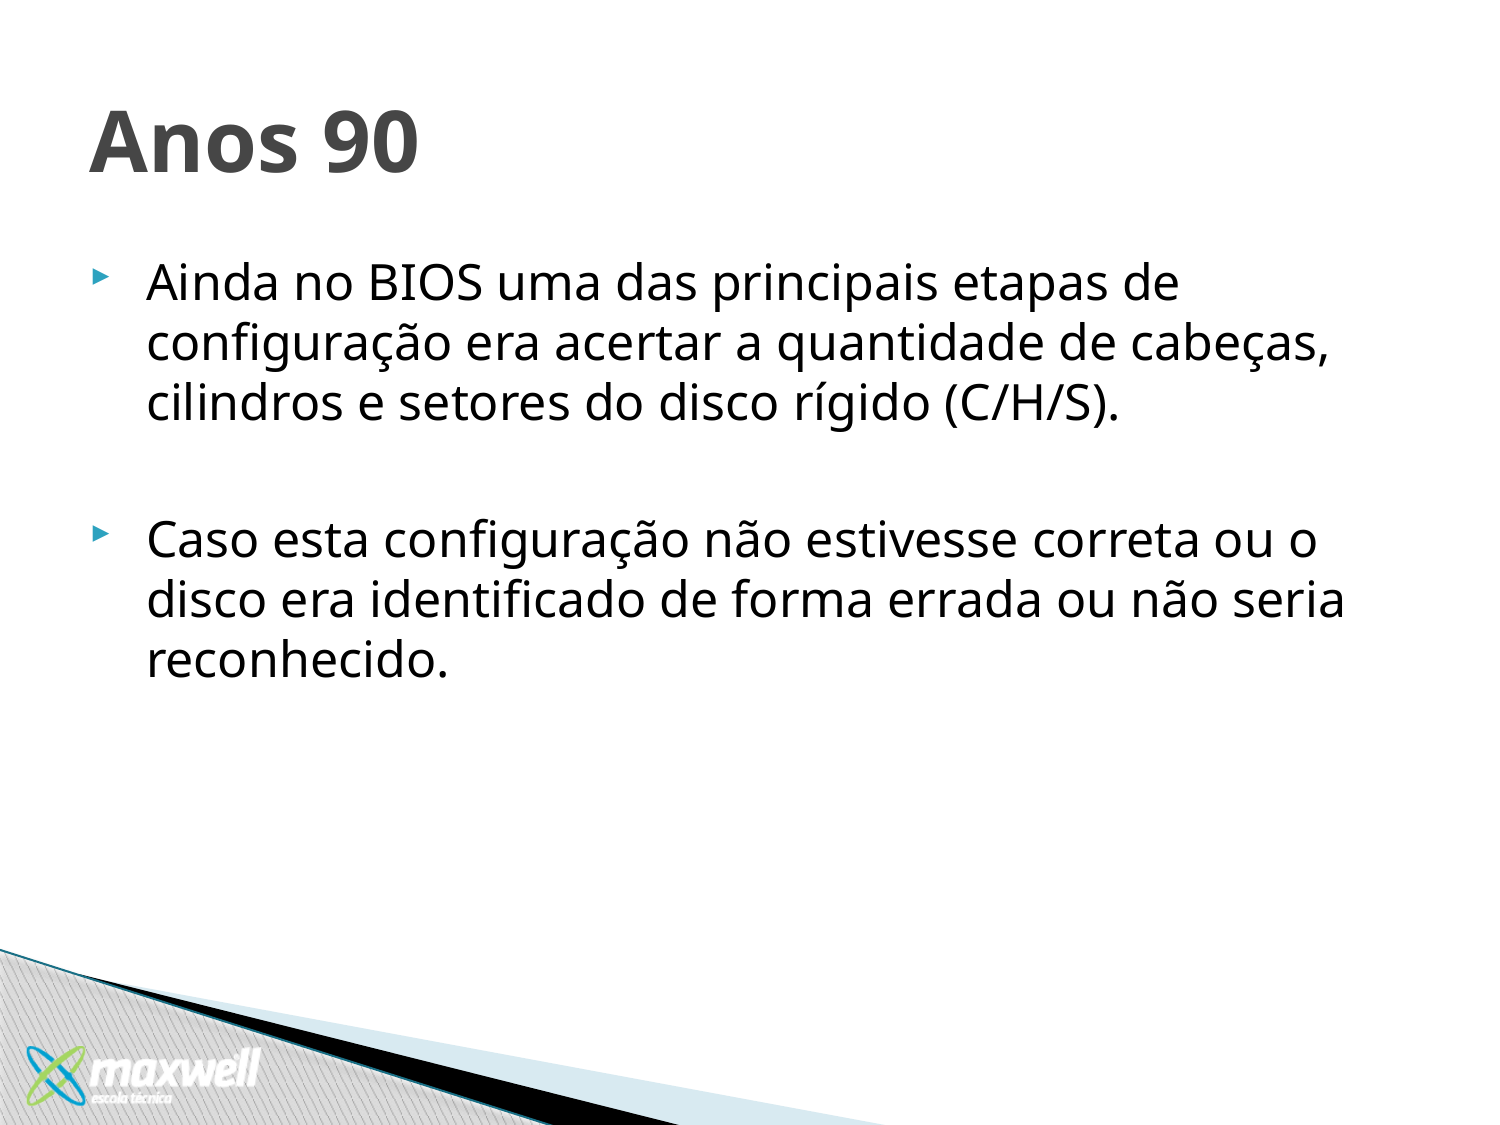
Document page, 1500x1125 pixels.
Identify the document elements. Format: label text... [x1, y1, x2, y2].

list Ainda no BIOS uma das principais etapas de configuração era acertar a quantidade de cabeças, cilindros e setores do disco rígido (C/H/S). Caso esta configuração não estivesse correta ou o disco era identificado de forma errada ou não seria reconhecido. [75, 243, 1425, 986]
title Anos 90 [75, 45, 1425, 233]
picture [17, 1040, 272, 1118]
